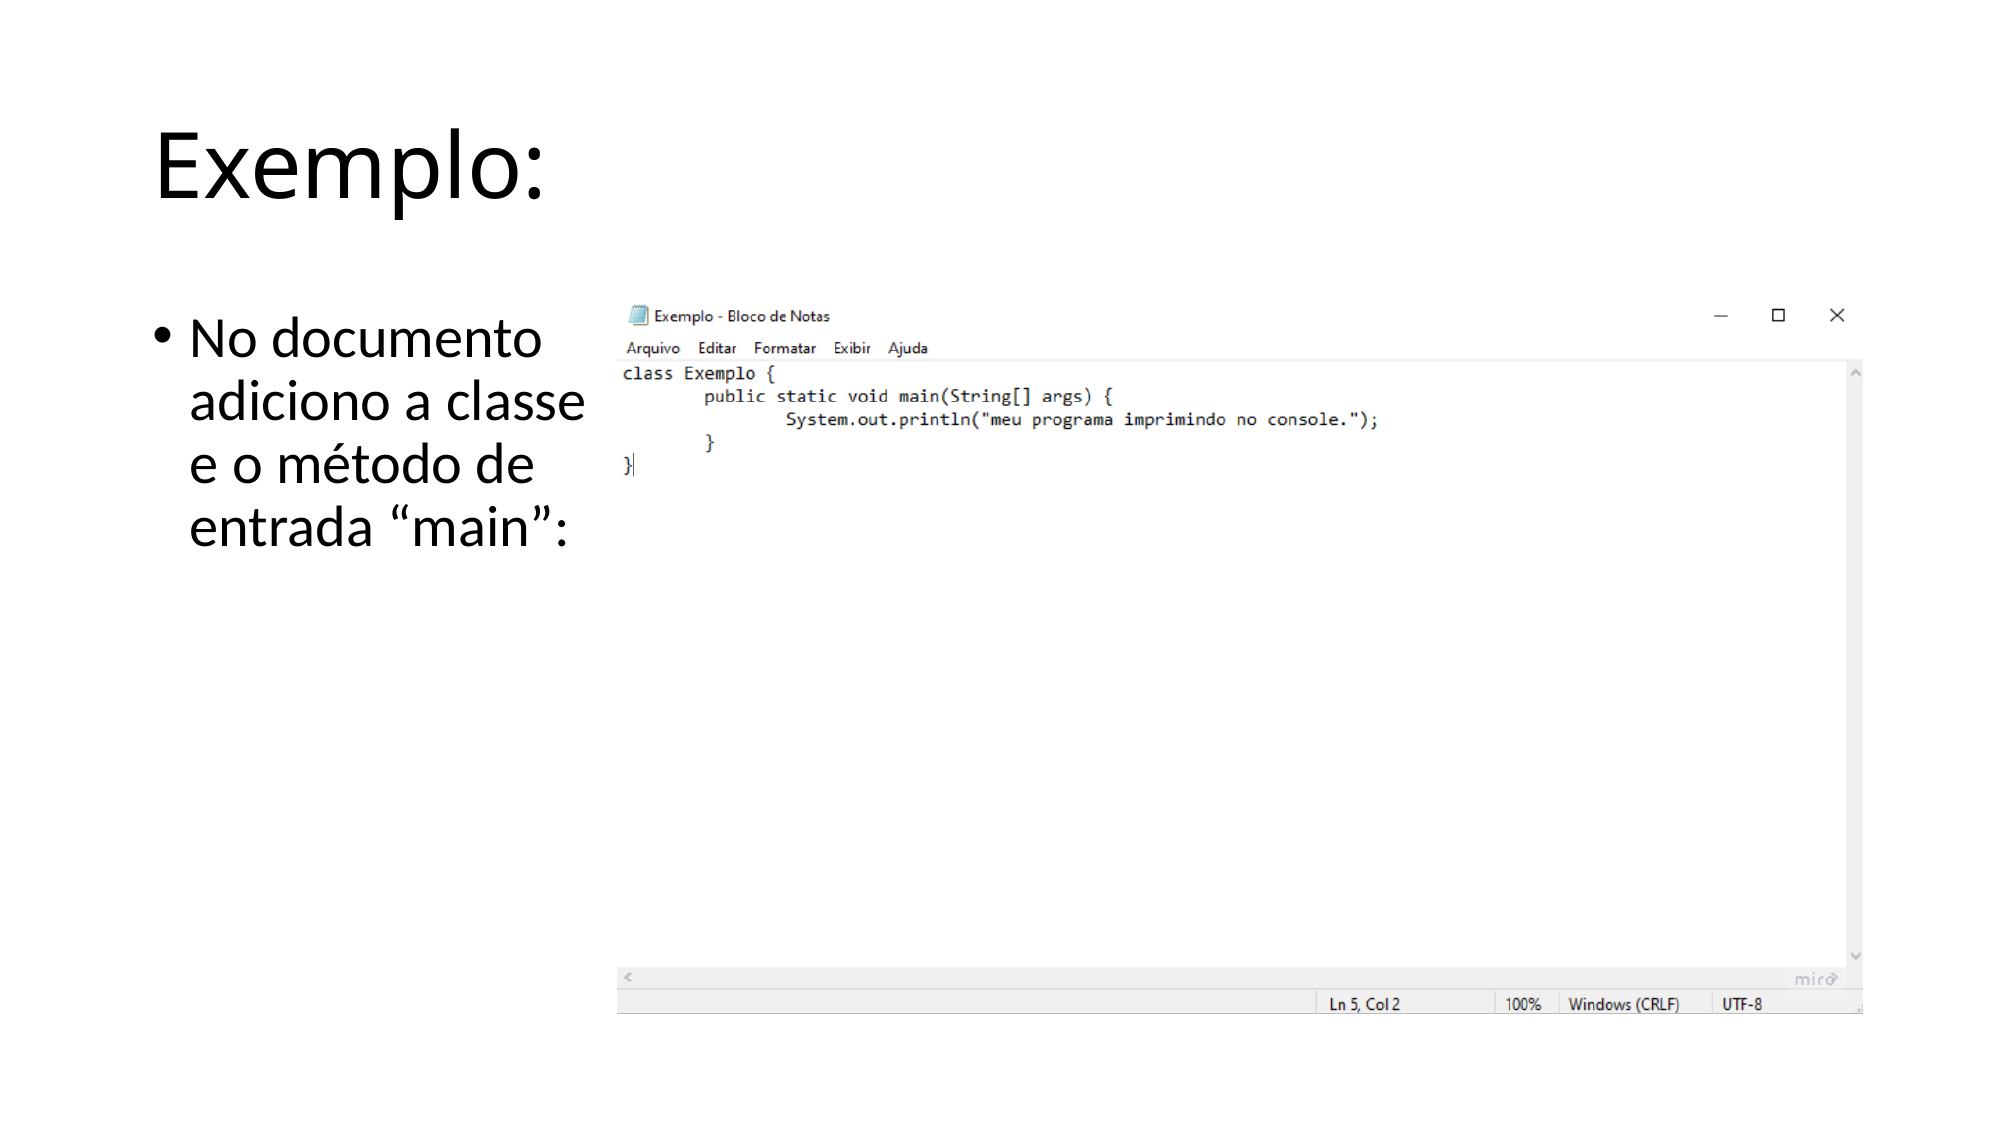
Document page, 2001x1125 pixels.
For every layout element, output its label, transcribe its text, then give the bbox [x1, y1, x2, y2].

list No documento adiciono a classe e o método de entrada “main”: [137, 299, 617, 1014]
title Exemplo: [137, 59, 1863, 278]
picture [617, 299, 1863, 1014]
